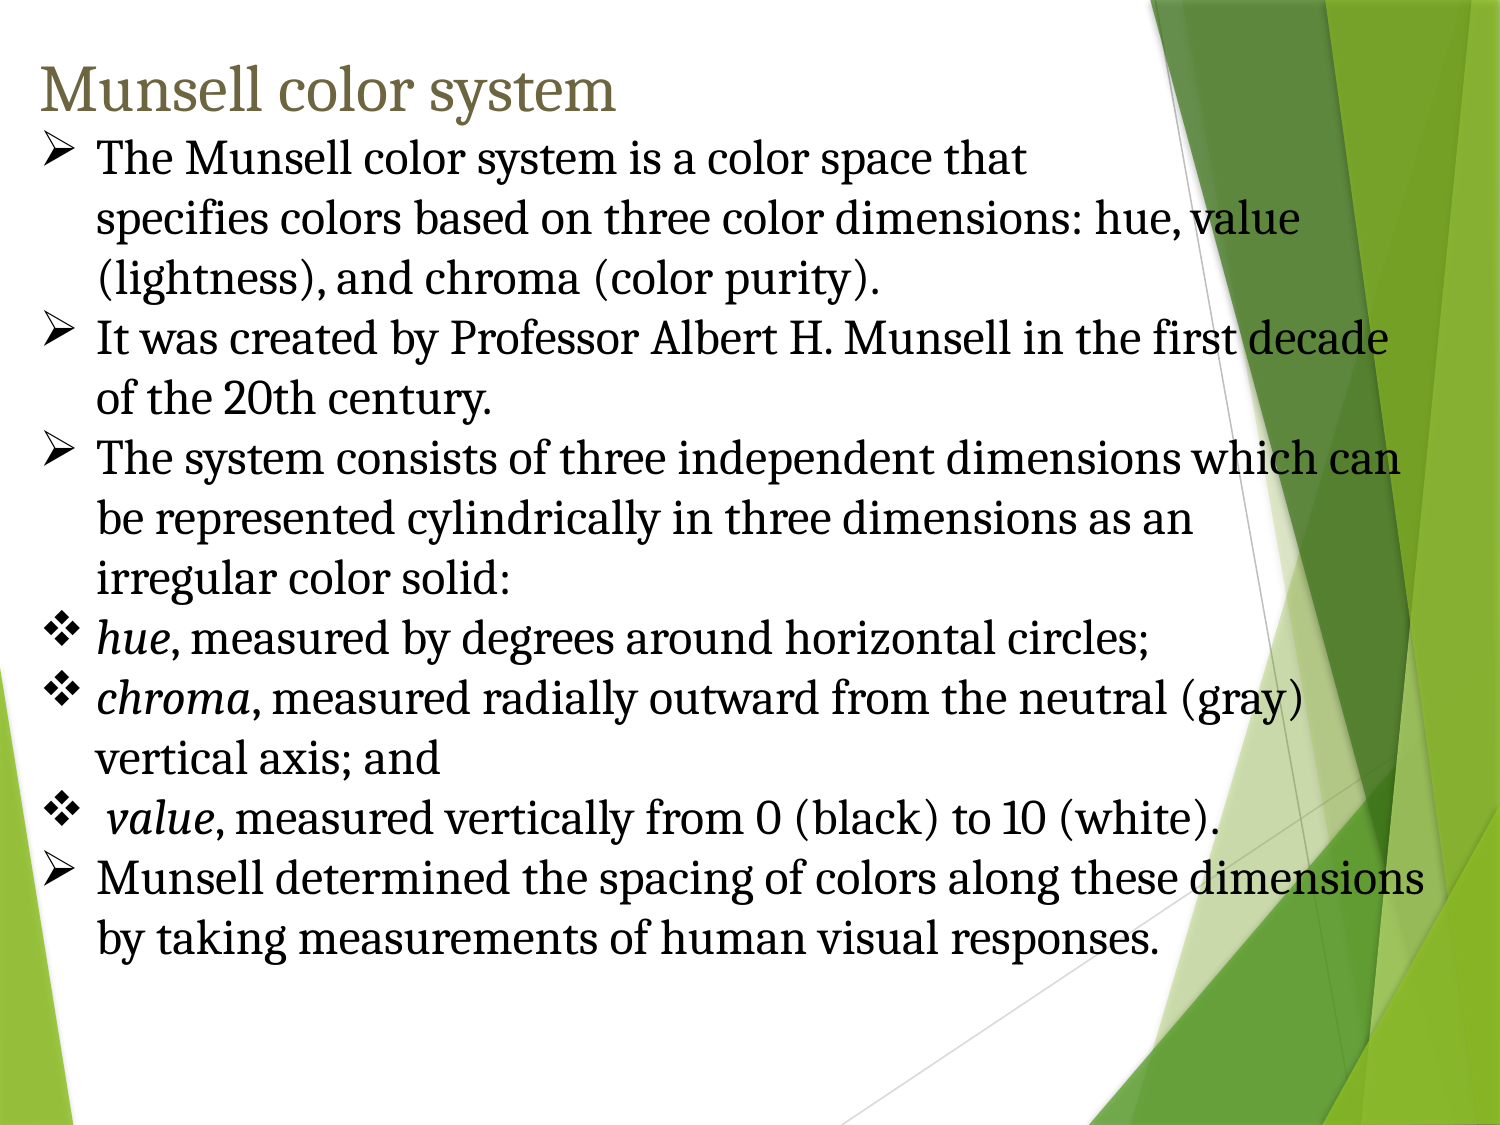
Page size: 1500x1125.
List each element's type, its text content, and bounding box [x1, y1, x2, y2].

text_box Munsell color system The Munsell color system is a color space that specifies colors based on three color dimensions: hue, value (lightness), and chroma (color purity). It was created by Professor Albert H. Munsell in the first decade of the 20th century. The system consists of three independent dimensions which can be represented cylindrically in three dimensions as an irregular color solid: hue, measured by degrees around horizontal circles; chroma, measured radially outward from the neutral (gray) vertical axis; and value, measured vertically from 0 (black) to 10 (white). Munsell determined the spacing of colors along these dimensions by taking measurements of human visual responses. [24, 37, 1450, 1033]
